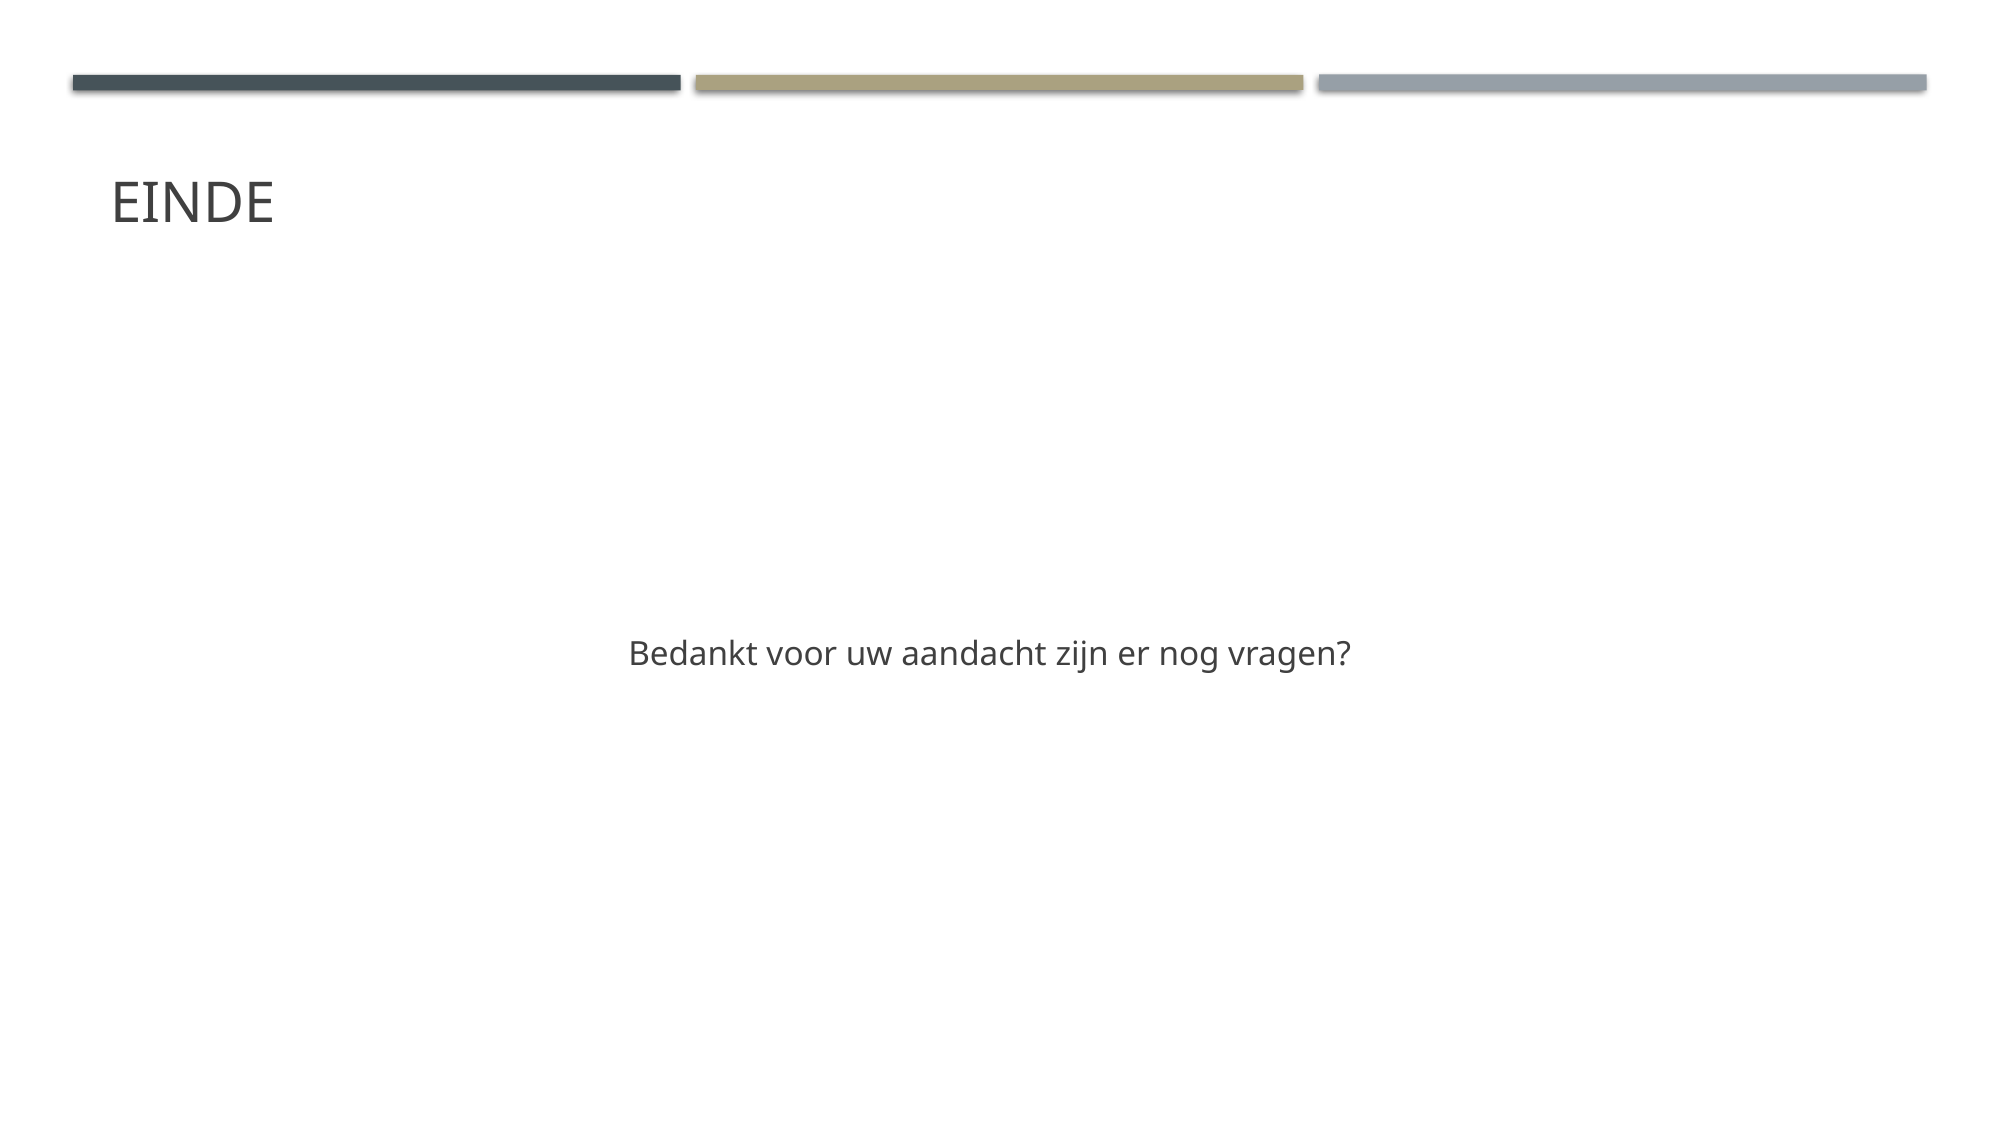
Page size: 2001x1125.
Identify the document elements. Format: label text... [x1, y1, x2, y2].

title Einde [95, 115, 1905, 311]
list Bedankt voor uw aandacht zijn er nog vragen? [613, 383, 1905, 981]
